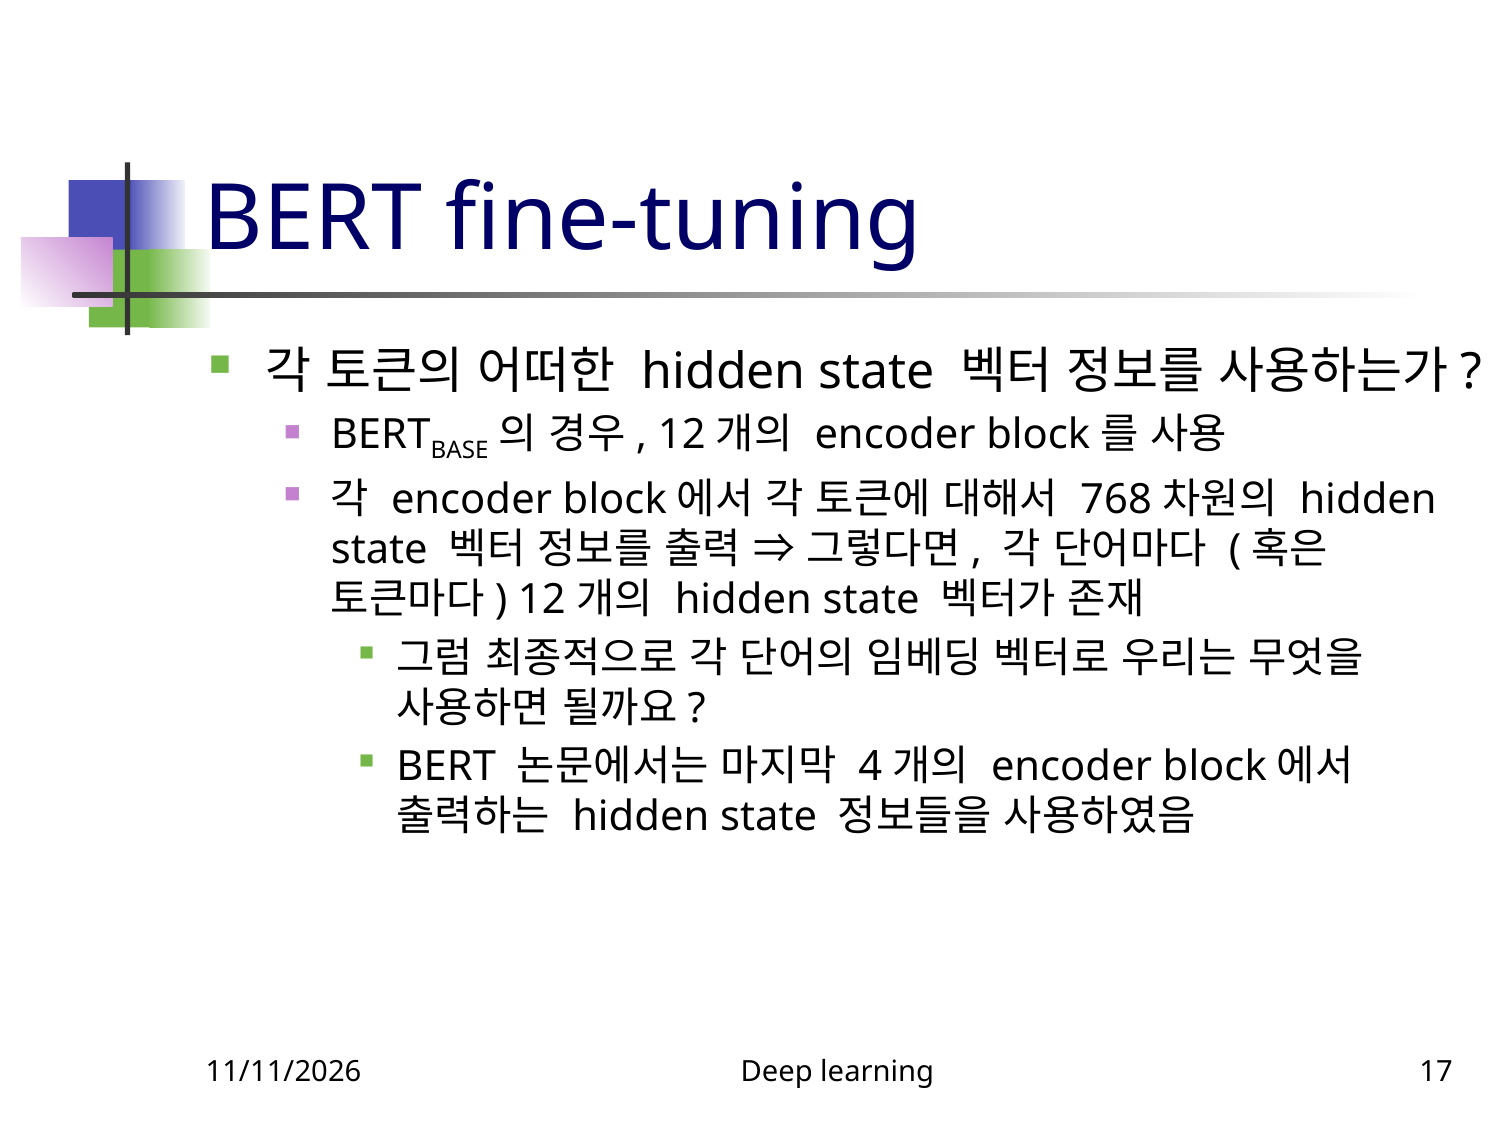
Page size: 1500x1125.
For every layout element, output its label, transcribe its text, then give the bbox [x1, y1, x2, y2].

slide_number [190, 1024, 504, 1100]
slide_number 17 [1155, 1024, 1468, 1100]
list 각 토큰의 어떠한 hidden state 벡터 정보를 사용하는가? BERTBASE의 경우, 12개의 encoder block를 사용 각 encoder block에서 각 토큰에 대해서 768차원의 hidden state 벡터 정보를 출력 ⇒ 그렇다면, 각 단어마다 (혹은 토큰마다) 12개의 hidden state 벡터가 존재 그럼 최종적으로 각 단어의 임베딩 벡터로 우리는 무엇을 사용하면 될까요? BERT 논문에서는 마지막 4개의 encoder block에서 출력하는 hidden state 정보들을 사용하였음 [193, 331, 1469, 1006]
title BERT fine-tuning [188, 35, 1468, 275]
footer Deep learning [600, 1024, 1075, 1100]
